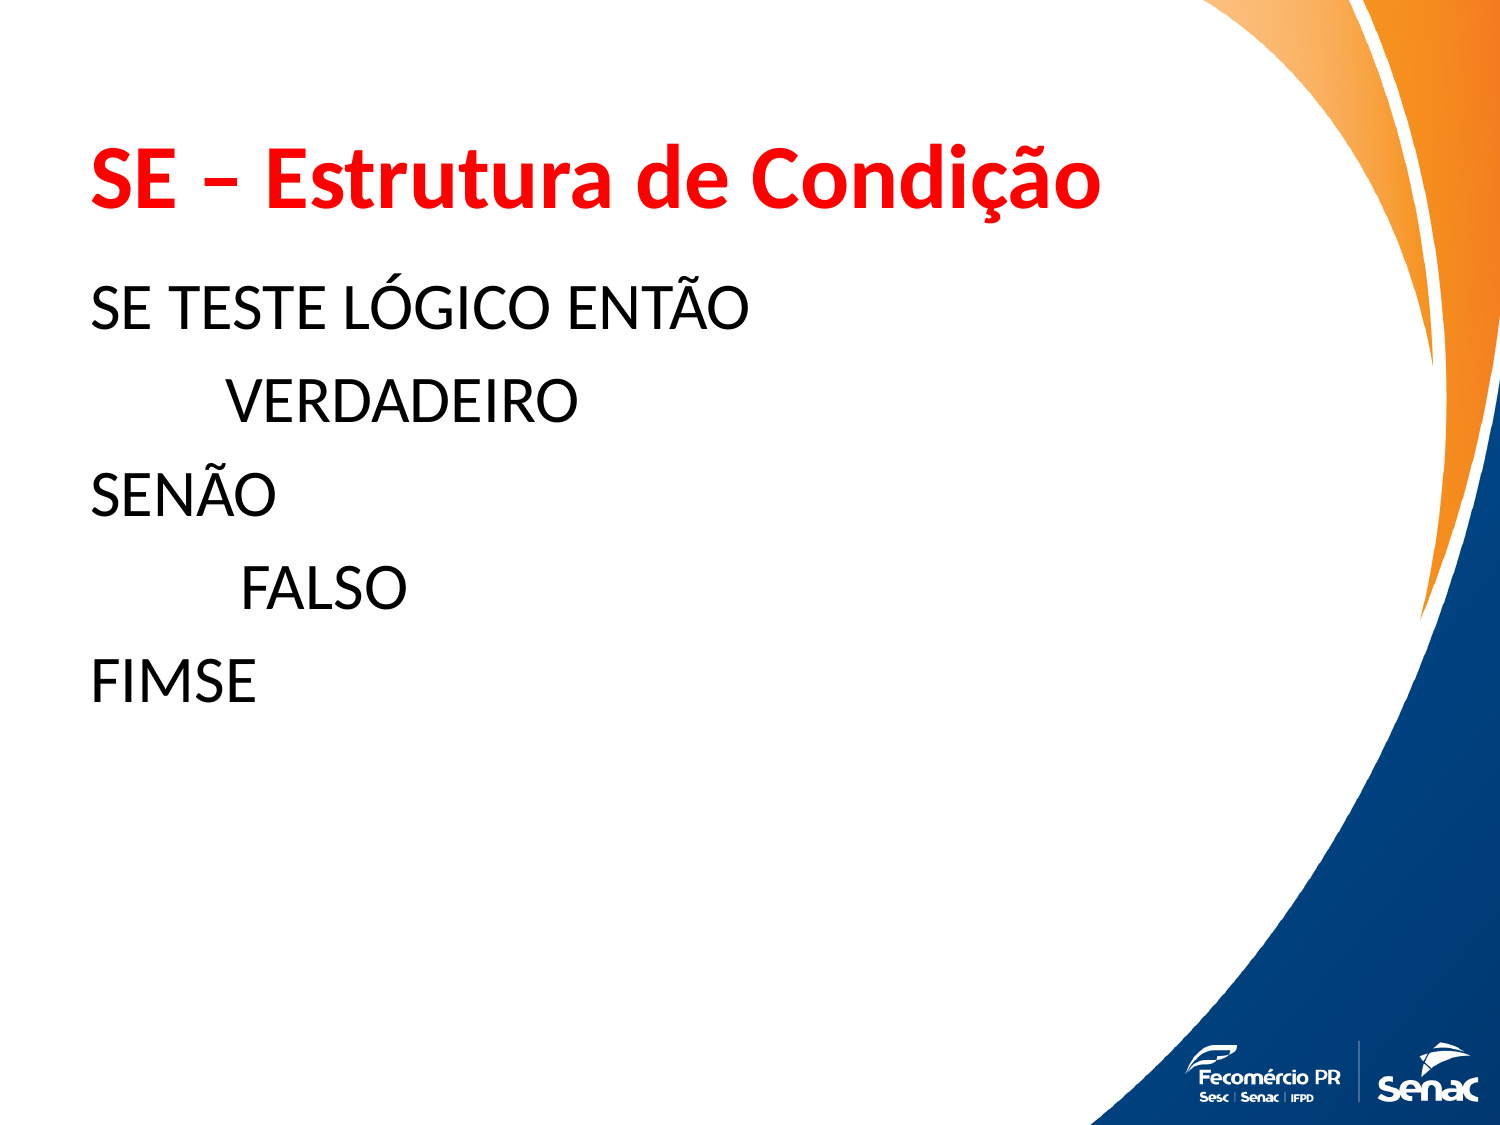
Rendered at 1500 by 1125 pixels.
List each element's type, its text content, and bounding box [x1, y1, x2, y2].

picture [0, 0, 1500, 1125]
list SE TESTE LÓGICO ENTÃO VERDADEIRO SENÃO FALSO FIMSE [75, 255, 1223, 1094]
title SE – Estrutura de Condição [75, 78, 1223, 255]
